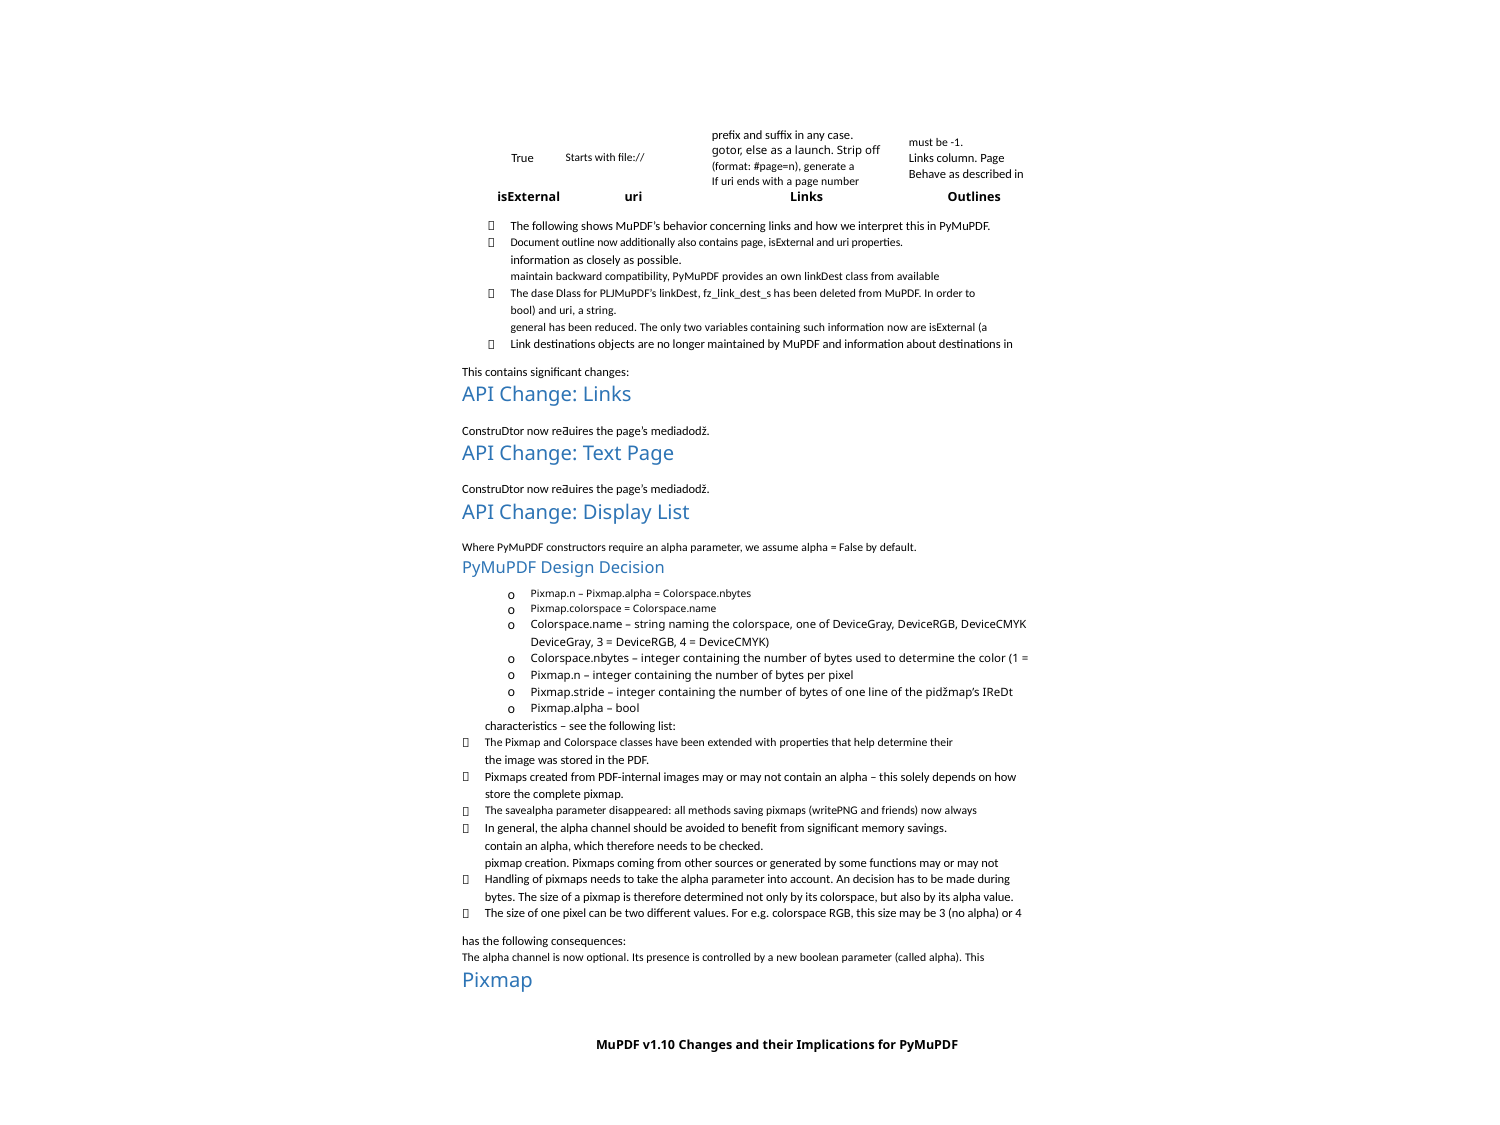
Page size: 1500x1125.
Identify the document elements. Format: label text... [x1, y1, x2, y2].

text_box The Pixmap and Colorspace classes have been extended with properties that help determine their [484, 734, 995, 758]
text_box uri [624, 189, 670, 212]
text_box Colorspace.nbytes – integer containing the number of bytes used to determine the color (1 = [553, 651, 1021, 674]
text_box  [461, 803, 507, 820]
text_box general has been reduced. The only two variables containing such information now are isExternal (a [510, 319, 1039, 343]
text_box the image was stored in the PDF. [484, 752, 658, 768]
text_box Colorspace.name – string naming the colorspace, one of DeviceGray, DeviceRGB, DeviceCMYK [553, 617, 1017, 641]
text_box The alpha channel is now optional. Its presence is controlled by a new boolean parameter (called alpha). This [462, 949, 1029, 973]
text_box Pixmap.n – integer containing the number of bytes per pixel [553, 667, 844, 684]
text_box If uri ends with a page number [711, 173, 877, 197]
text_box This contains significant changes: [461, 363, 636, 387]
text_box o [507, 700, 553, 718]
text_box The savealpha parameter disappeared: all methods saving pixmaps (writePNG and friends) now always [507, 803, 1020, 826]
text_box  [461, 871, 507, 895]
text_box gotor, else as a launch. Strip off [711, 142, 882, 166]
text_box PyMuPDF Design Decision [461, 557, 638, 580]
text_box Where PyMuPDF constructors require an alpha parameter, we assume alpha = False by default. [461, 540, 970, 563]
text_box o [507, 667, 553, 684]
text_box bool) and uri, a string. [510, 302, 632, 319]
text_box Pixmaps created from PDF-internal images may or may not contain an alpha – this solely depends on how [484, 768, 1032, 792]
text_box ConstruDtor now reƋuires the page’s mediadodž. [461, 422, 711, 446]
text_box Link destinations objects are no longer maintained by MuPDF and information about destinations in [533, 336, 1029, 359]
text_box  [487, 285, 533, 309]
text_box API Change: Links [461, 381, 610, 405]
text_box The size of one pixel can be two different values. For e.g. colorspace RGB, this size may be 3 (no alpha) or 4 [507, 905, 1039, 928]
text_box MuPDF v1.10 Changes and their Implications for PyMuPDF [596, 1036, 907, 1060]
text_box Pixmap.n – Pixmap.alpha = Colorspace.nbytes [553, 587, 796, 611]
text_box Pixmap.alpha – bool [553, 701, 642, 718]
text_box o [507, 684, 553, 700]
text_box  [487, 336, 533, 360]
text_box  [461, 769, 507, 792]
text_box Links column. Page [909, 150, 1010, 165]
text_box pixmap creation. Pixmaps coming from other sources or generated by some functions may or may not [484, 854, 1014, 871]
text_box (format: #page=n), generate a [711, 158, 869, 173]
text_box  [461, 735, 507, 758]
text_box isExternal [497, 189, 553, 212]
text_box Handling of pixmaps needs to take the alpha parameter into account. An decision has to be made during [507, 871, 1026, 888]
text_box characteristics – see the following list: [484, 718, 684, 734]
text_box DeviceGray, 3 = DeviceRGB, 4 = DeviceCMYK) [530, 634, 764, 651]
text_box Pixmap.colorspace = Colorspace.name [553, 602, 747, 617]
text_box True [511, 149, 557, 173]
text_box Pixmap [462, 967, 526, 990]
text_box o [507, 587, 553, 601]
text_box  [487, 217, 533, 234]
text_box maintain backward compatibility, PyMuPDF provides an own linkDest class from available [510, 268, 983, 285]
text_box Links [790, 189, 836, 212]
text_box store the complete pixmap. [484, 786, 631, 803]
text_box prefix and suffix in any case. [711, 126, 861, 142]
text_box The dase Dlass for PLJMuPDF’s linkDest, fz_link_dest_s has been deleted from MuPDF. In order to [533, 285, 1031, 308]
text_box Behave as described in [908, 165, 1030, 189]
text_box has the following consequences: [461, 932, 633, 956]
text_box information as closely as possible. [510, 252, 689, 268]
text_box o [507, 601, 553, 617]
text_box must be -1. [909, 134, 973, 150]
text_box API Change: Text Page [461, 440, 648, 463]
text_box  [461, 905, 507, 929]
text_box Document outline now additionally also contains page, isExternal and uri properties. [533, 234, 970, 258]
text_box ConstruDtor now reƋuires the page’s mediadodž. [462, 481, 714, 504]
text_box Pixmap.stride – integer containing the number of bytes of one line of the pidžmap’s IReDt [553, 684, 996, 708]
text_box contain an alpha, which therefore needs to be checked. [484, 837, 775, 854]
text_box Outlines [947, 189, 996, 212]
text_box Starts with file:// [565, 149, 670, 173]
text_box  [461, 820, 507, 844]
text_box bytes. The size of a pixmap is therefore determined not only by its colorspace, but also by its alpha value. [484, 888, 1030, 905]
text_box  [487, 234, 533, 258]
text_box In general, the alpha channel should be avoided to benefit from significant memory savings. [507, 820, 962, 843]
text_box o [507, 617, 553, 640]
text_box API Change: Display List [462, 499, 660, 522]
text_box o [507, 650, 553, 667]
text_box The following shows MuPDF’s behavior concerning links and how we interpret this in PyMuPDF. [533, 217, 1007, 240]
